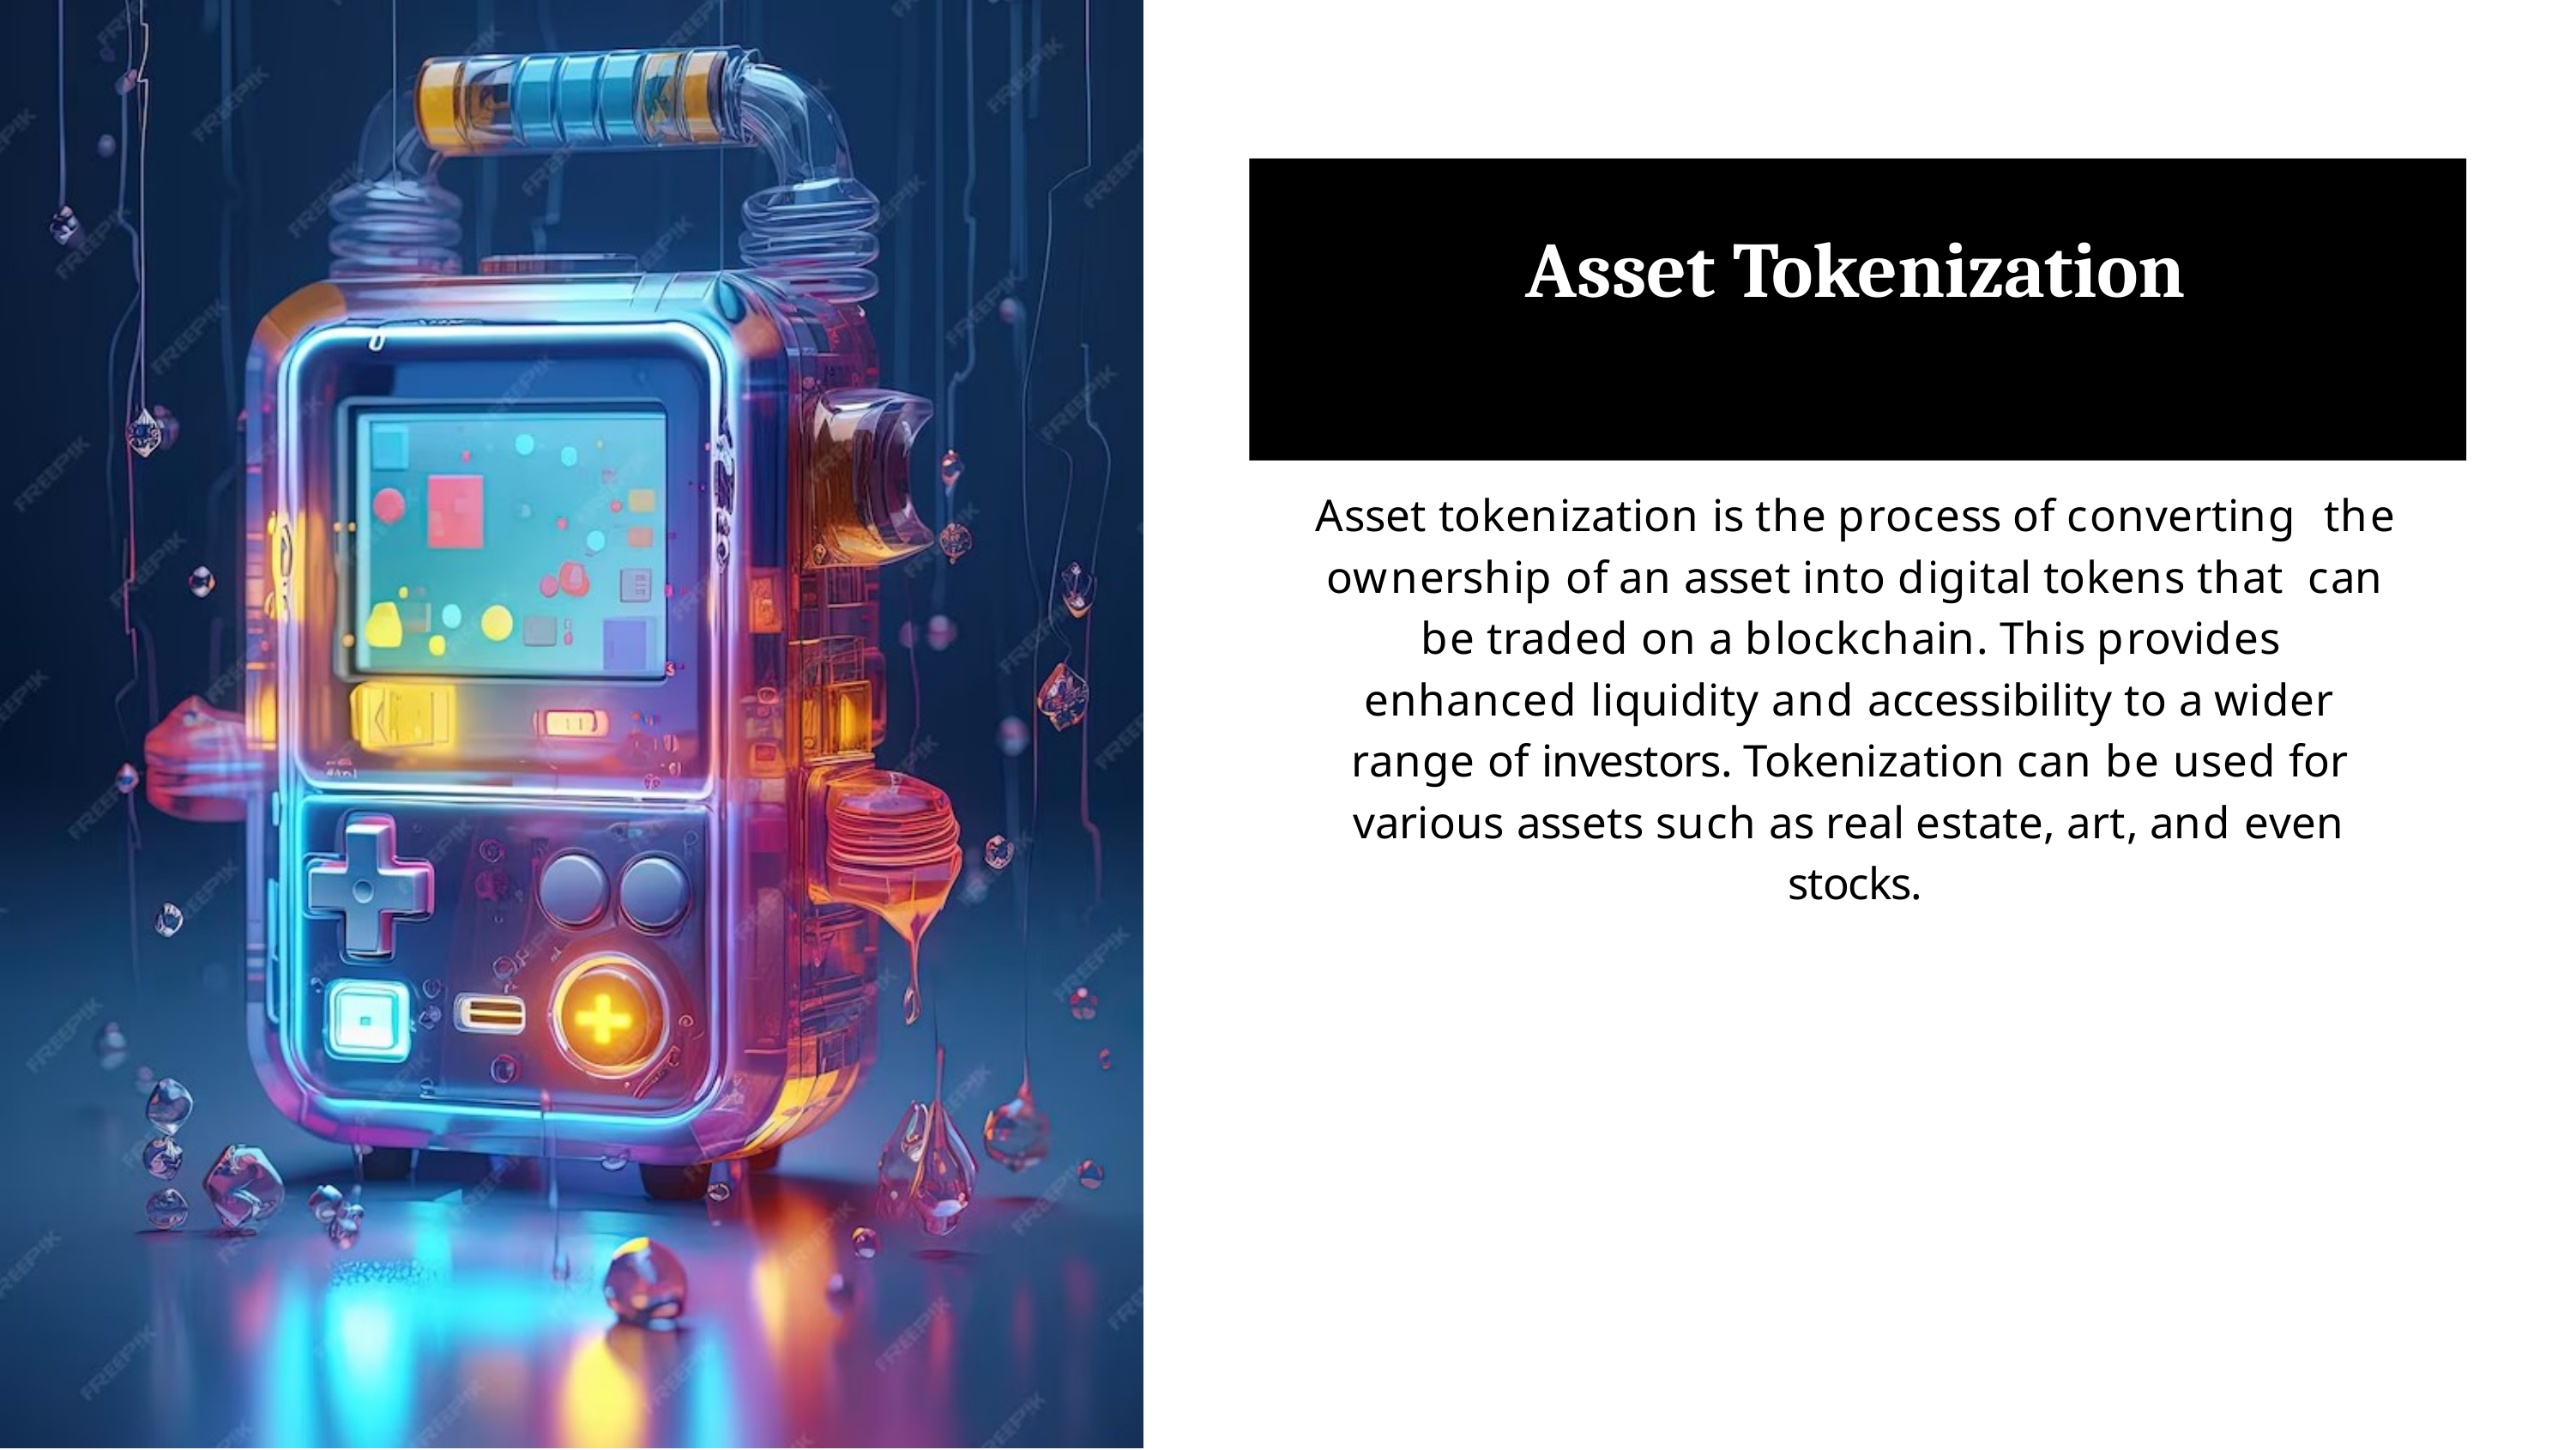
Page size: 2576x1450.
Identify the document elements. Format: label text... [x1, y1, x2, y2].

text_box Asset tokenization is the process of converting the ownership of an asset into digital tokens that can be traded on a blockchain. This provides enhanced liquidity and accessibility to a wider range of investors. Tokenization can be used for various assets such as real estate, art, and even stocks. [1312, 477, 2398, 909]
title Asset Tokenization [1249, 158, 2467, 461]
picture [0, 0, 1144, 1448]
